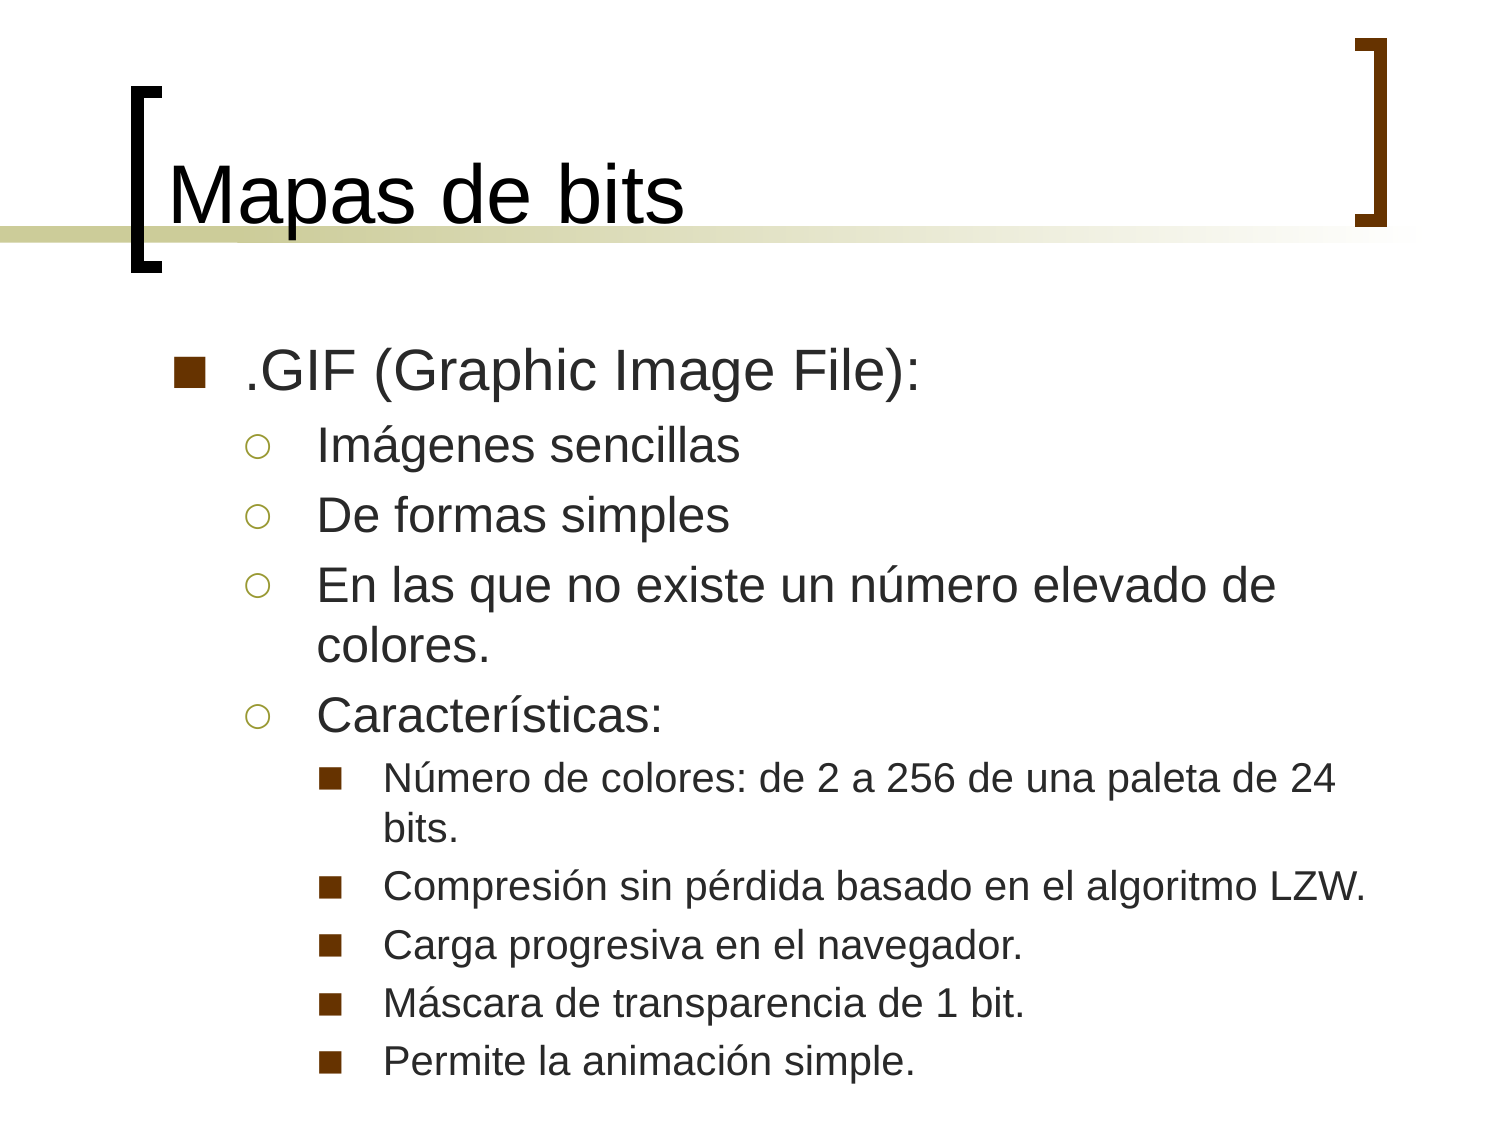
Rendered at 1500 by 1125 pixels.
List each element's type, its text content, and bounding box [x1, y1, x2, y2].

list .GIF (Graphic Image File): Imágenes sencillas De formas simples En las que no existe un número elevado de colores. Características: Número de colores: de 2 a 256 de una paleta de 24 bits. Compresión sin pérdida basado en el algoritmo LZW. Carga progresiva en el navegador. Máscara de transparencia de 1 bit. Permite la animación simple. [155, 324, 1413, 1000]
title Mapas de bits [152, 15, 1328, 248]
